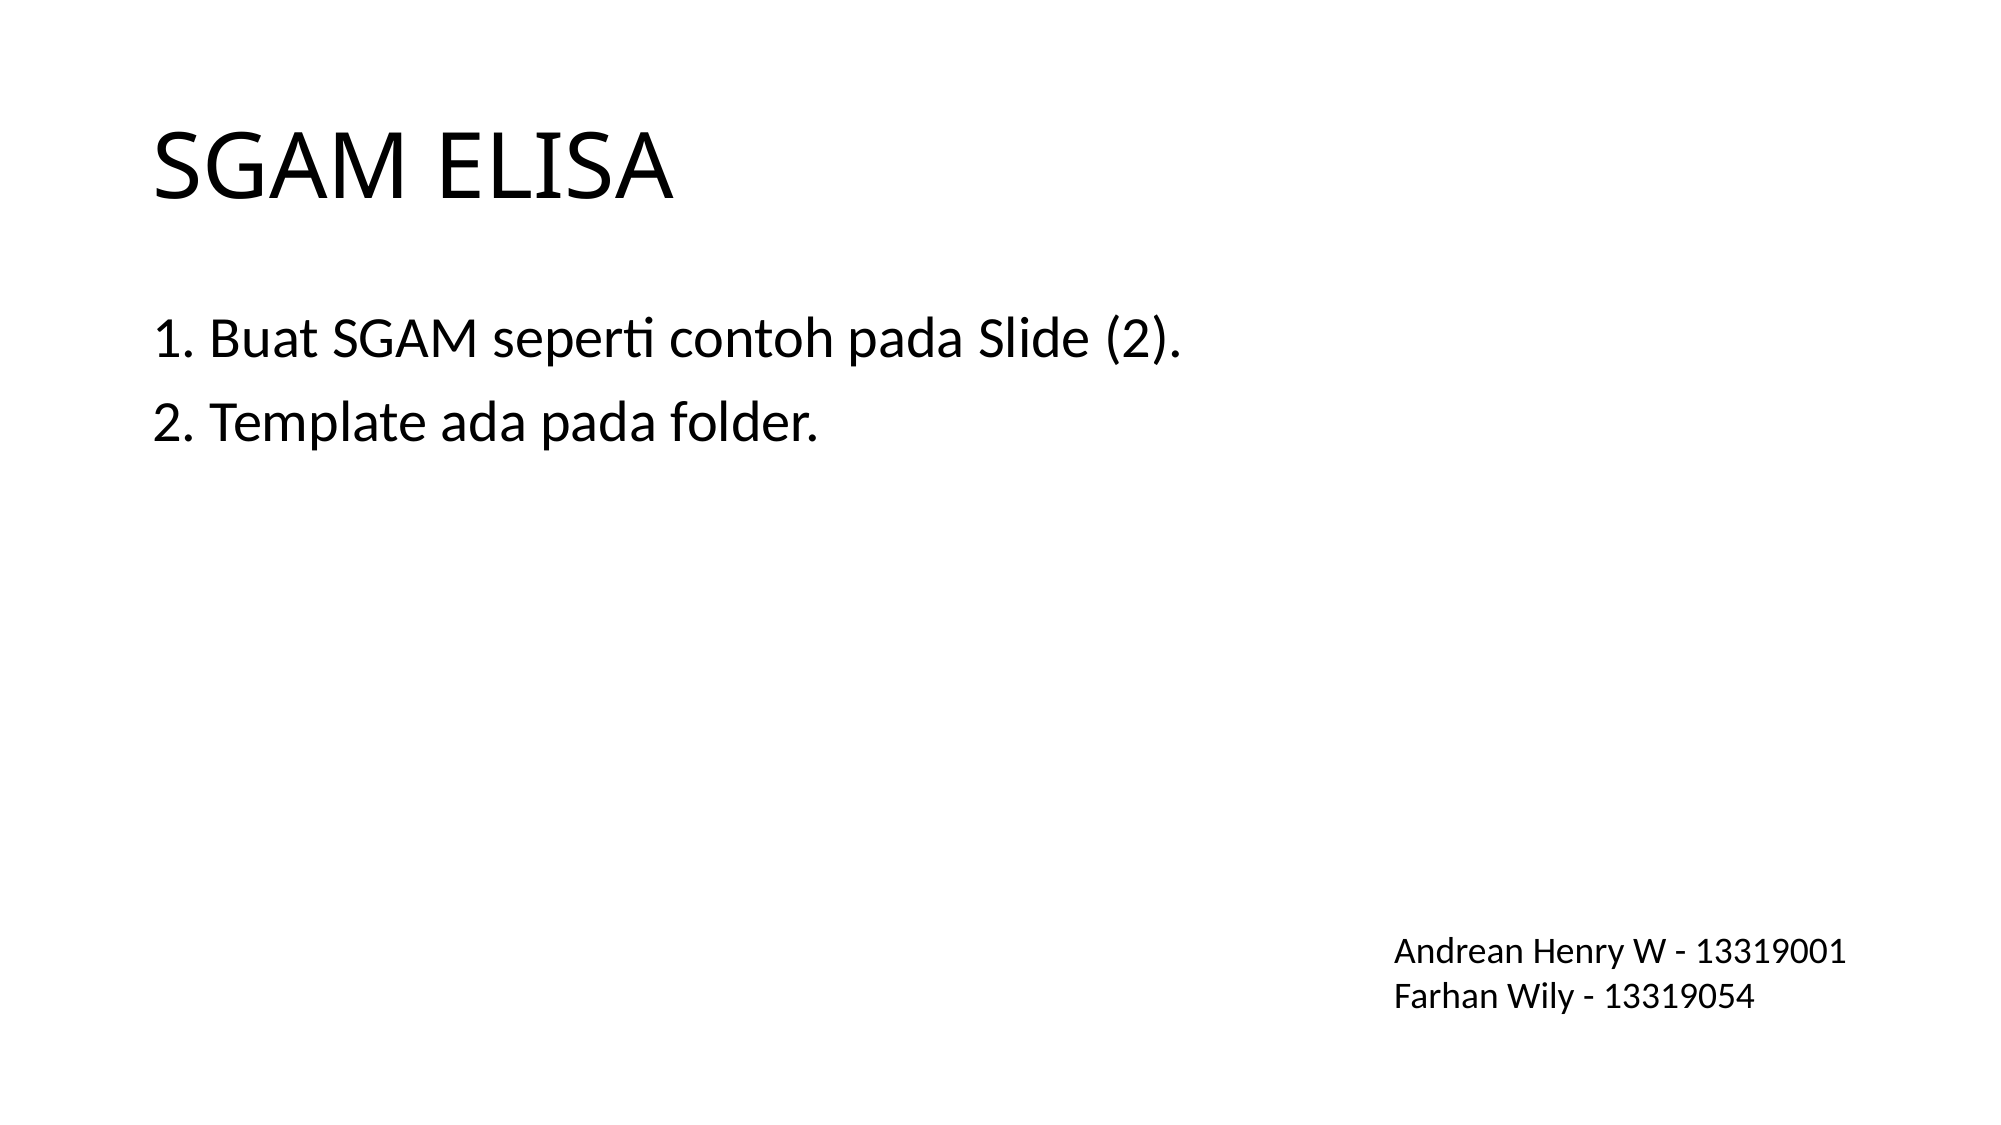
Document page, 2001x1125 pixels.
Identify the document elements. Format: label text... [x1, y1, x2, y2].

list 1. Buat SGAM seperti contoh pada Slide (2). 2. Template ada pada folder. [137, 299, 1863, 1014]
title SGAM ELISA [137, 59, 1863, 278]
text_box Andrean Henry W - 13319001 Farhan Wily - 13319054 [1379, 918, 1897, 1024]
